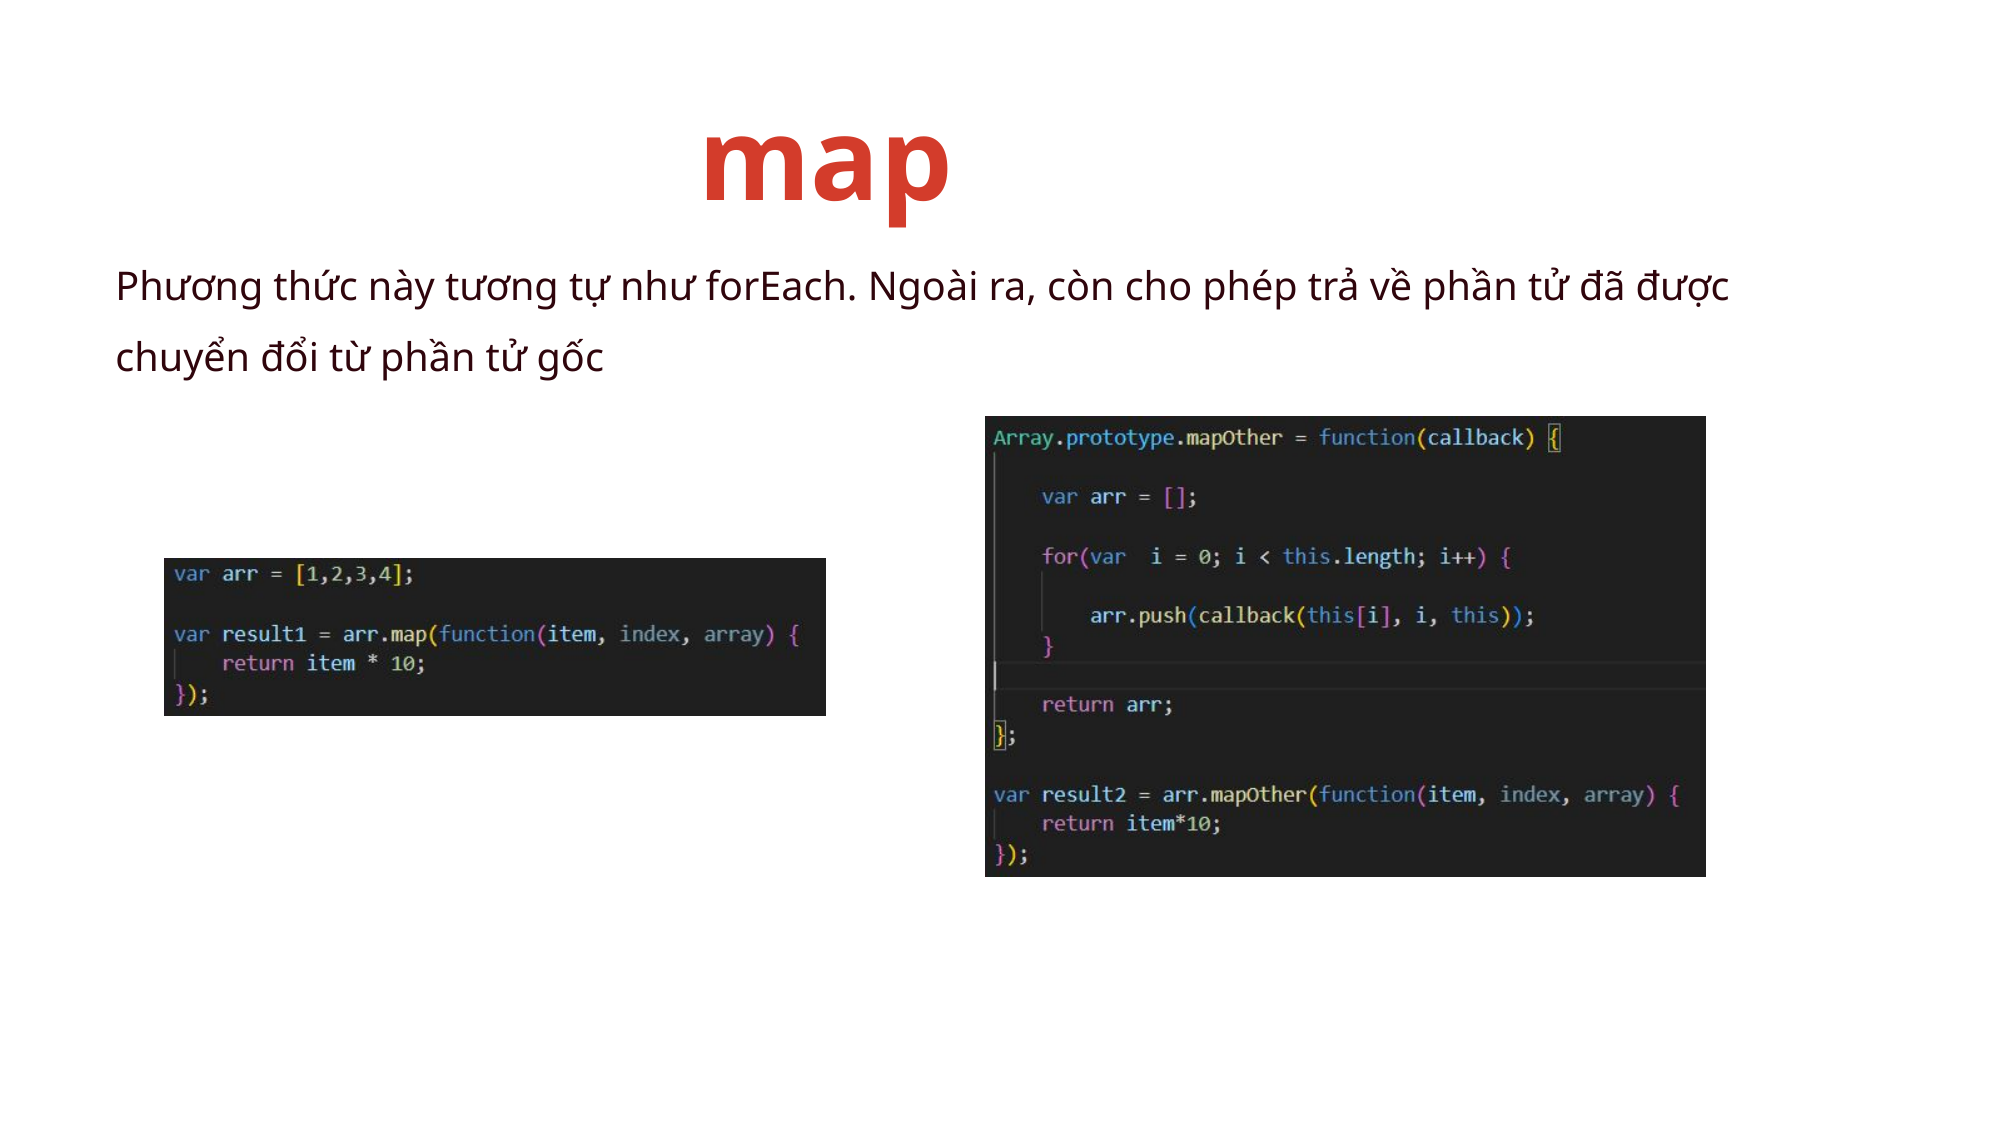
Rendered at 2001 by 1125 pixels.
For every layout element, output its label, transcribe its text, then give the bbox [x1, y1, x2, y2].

picture [164, 558, 826, 716]
text_box map [217, 91, 1433, 217]
text_box Phương thức này tương tự như forEach. Ngoài ra, còn cho phép trả về phần tử đã được chuyển đổi từ phần tử gốc [77, 217, 1866, 617]
picture [985, 416, 1706, 877]
